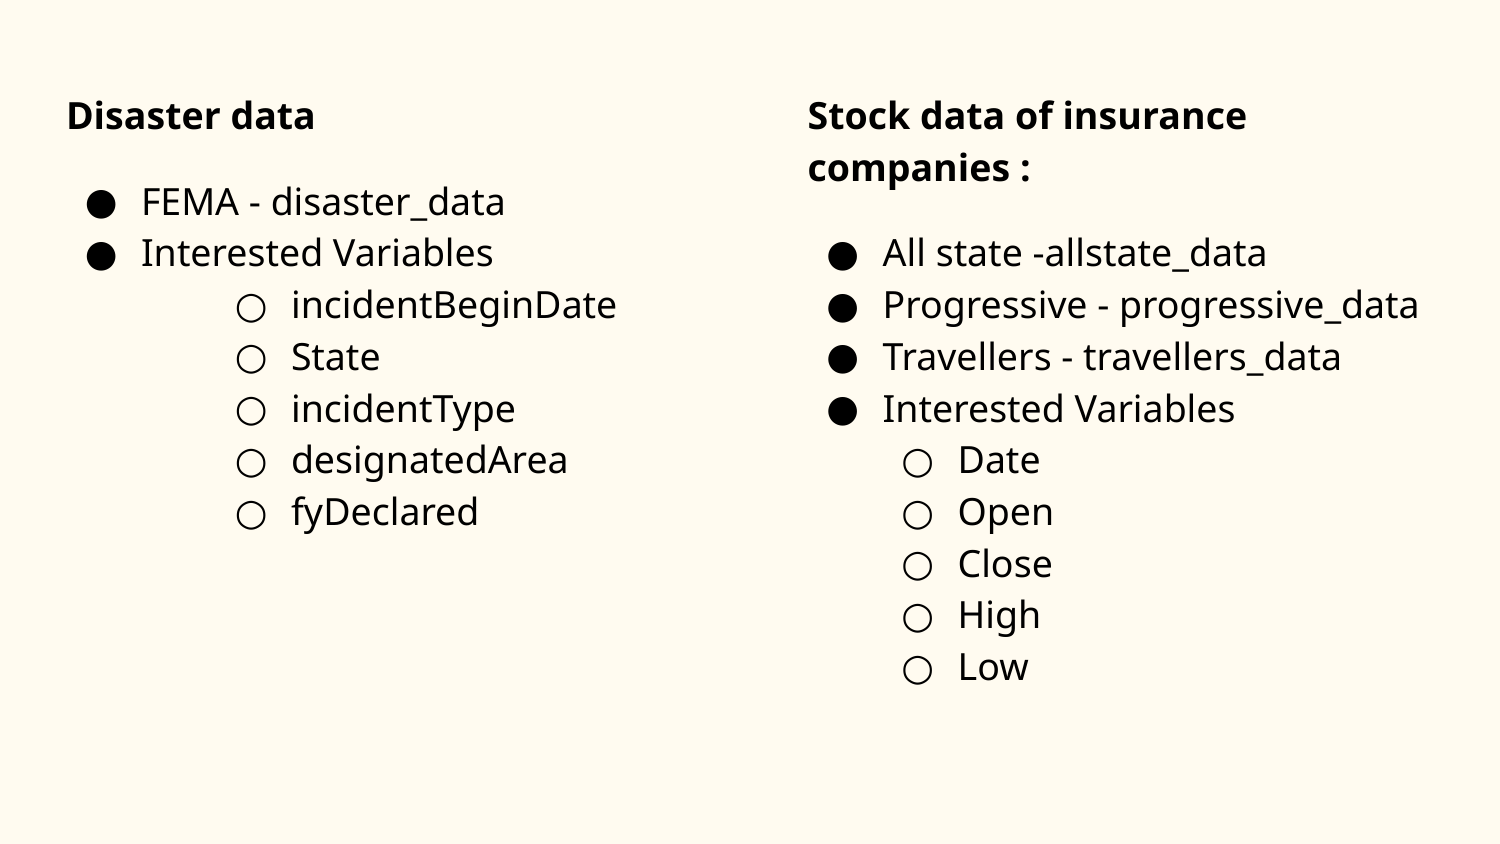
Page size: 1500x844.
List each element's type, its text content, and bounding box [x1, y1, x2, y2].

list Stock data of insurance companies : All state -allstate_data Progressive - progressive_data Travellers - travellers_data Interested Variables Date Open Close High Low [792, 70, 1449, 750]
list Disaster data FEMA - disaster_data Interested Variables incidentBeginDate State incidentType designatedArea fyDeclared [51, 70, 708, 750]
